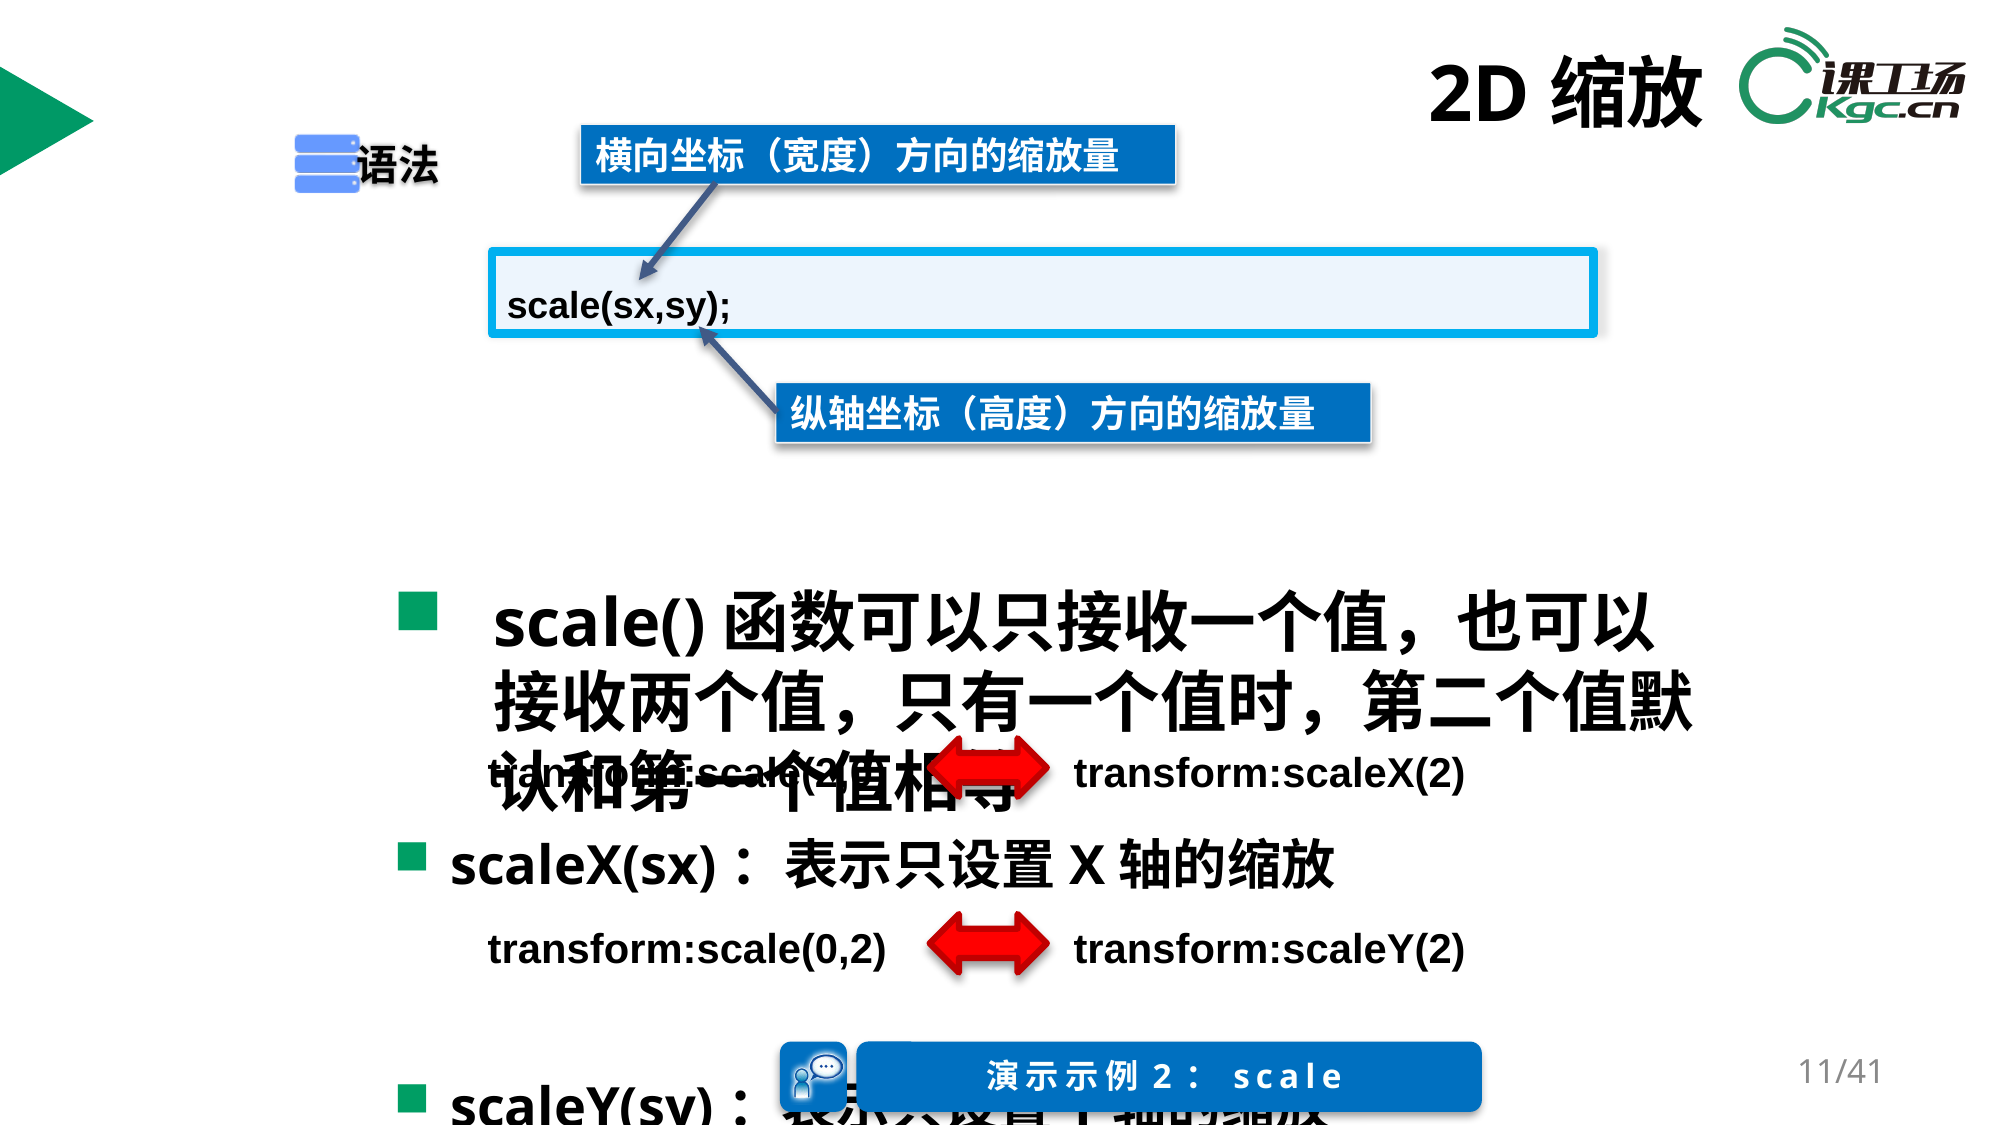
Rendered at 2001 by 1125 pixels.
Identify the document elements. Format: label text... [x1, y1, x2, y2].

text_box transform:scale(2,0) [472, 738, 942, 821]
text_box transform:scale(0,2) [472, 914, 942, 997]
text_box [638, 182, 716, 281]
list scale()函数可以只接收一个值，也可以接收两个值，只有一个值时，第二个值默认和第一个值相等 scaleX(sx)：表示只设置X轴的缩放 scaleY(sy)：表示只设置Y轴的缩放 [378, 199, 1733, 1043]
picture [1739, 27, 1966, 124]
text_box 纵轴坐标（高度）方向的缩放量 [775, 382, 1372, 443]
text_box [942, 911, 1050, 976]
text_box transform:scaleX(2) [1058, 738, 1504, 821]
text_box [698, 326, 778, 413]
text_box [942, 735, 1050, 800]
text_box transform:scaleY(2) [1058, 914, 1504, 997]
title 2D缩放 [1413, 46, 1721, 133]
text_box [292, 130, 456, 197]
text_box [779, 1041, 1483, 1113]
text_box 横向坐标（宽度）方向的缩放量 [580, 124, 1176, 185]
text_box scale(sx,sy); [492, 251, 1594, 334]
slide_number /41 [1484, 1042, 1901, 1104]
